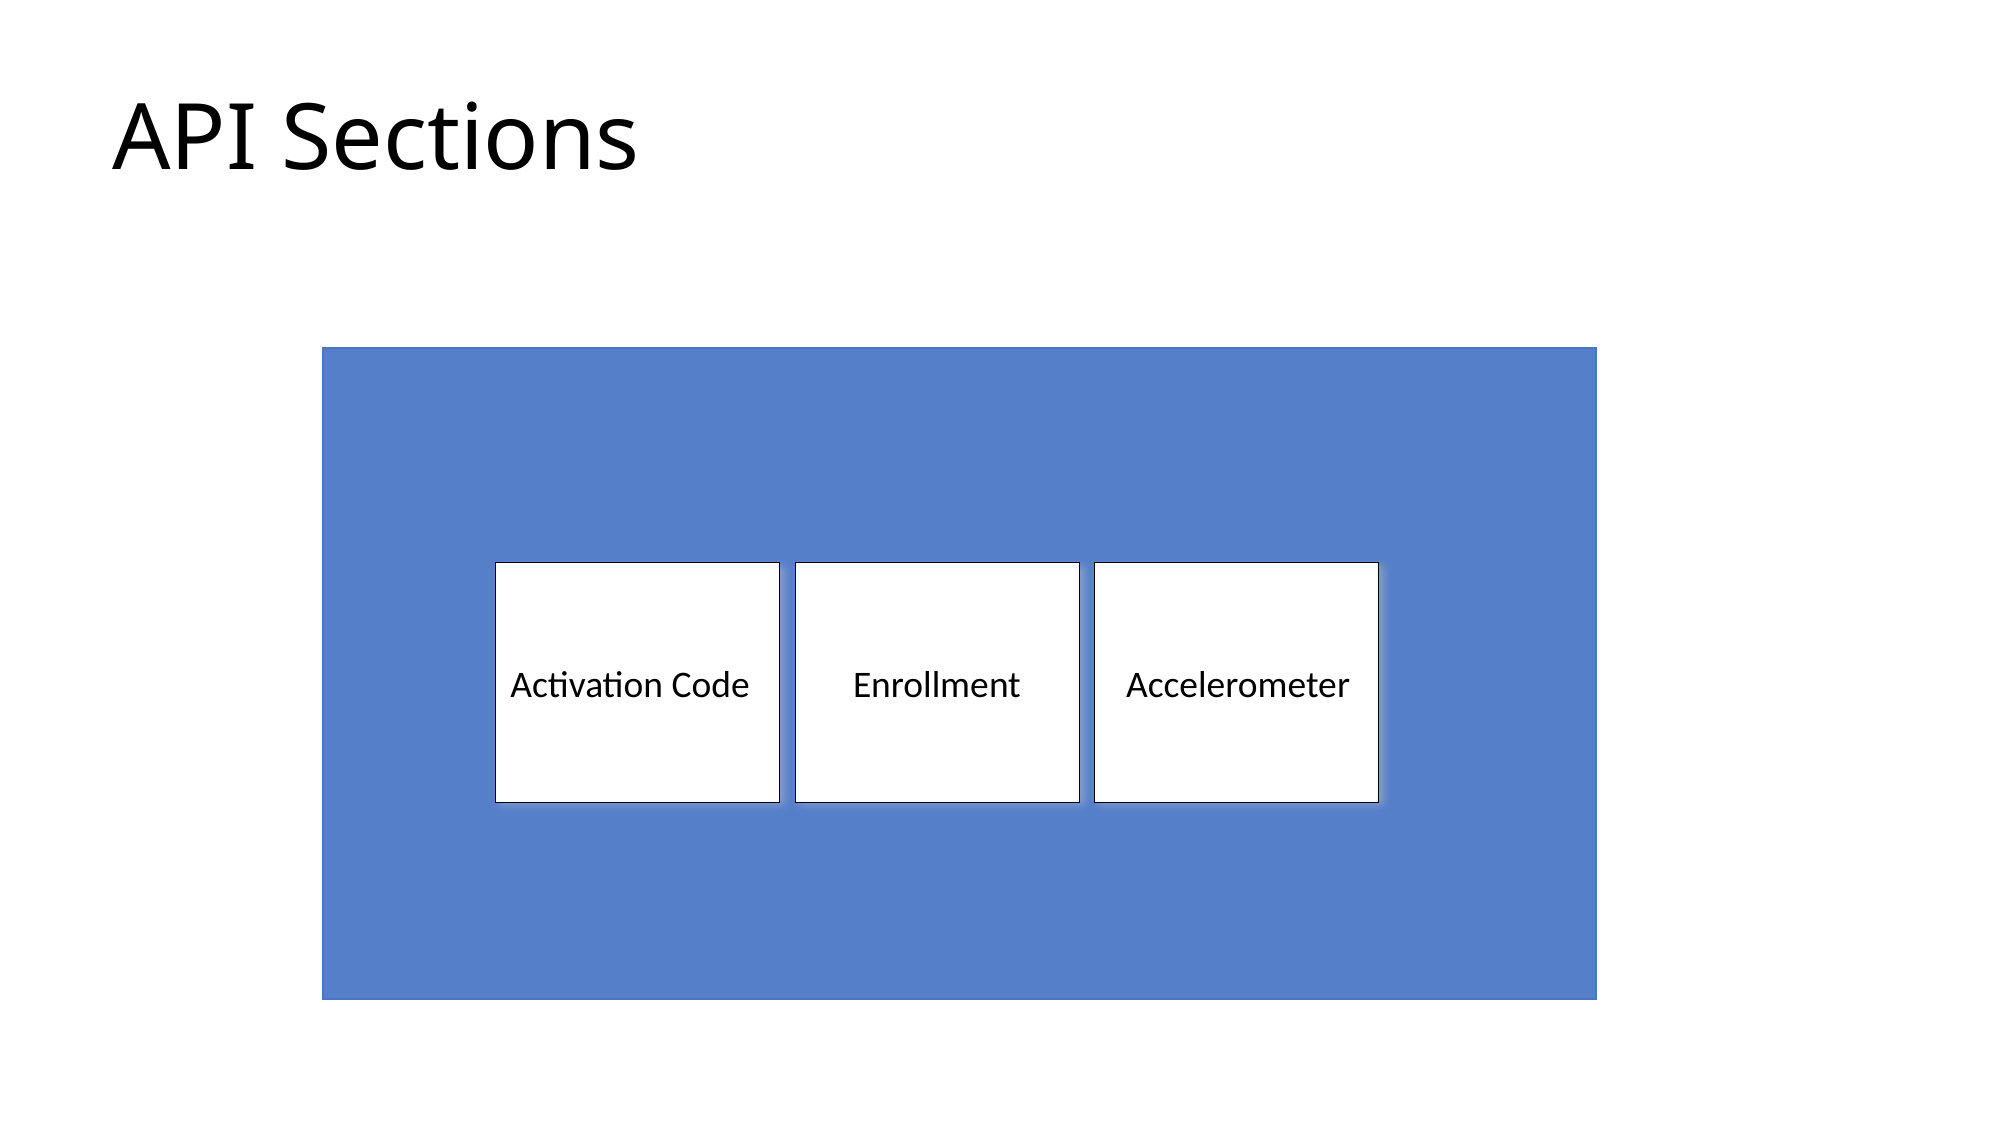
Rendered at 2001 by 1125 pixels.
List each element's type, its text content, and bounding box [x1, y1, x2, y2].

text_box Accelerometer [1094, 562, 1379, 803]
title API Sections [97, 45, 1823, 235]
text_box [322, 347, 1597, 1000]
text_box Activation Code [495, 562, 780, 803]
text_box Enrollment [795, 562, 1080, 803]
